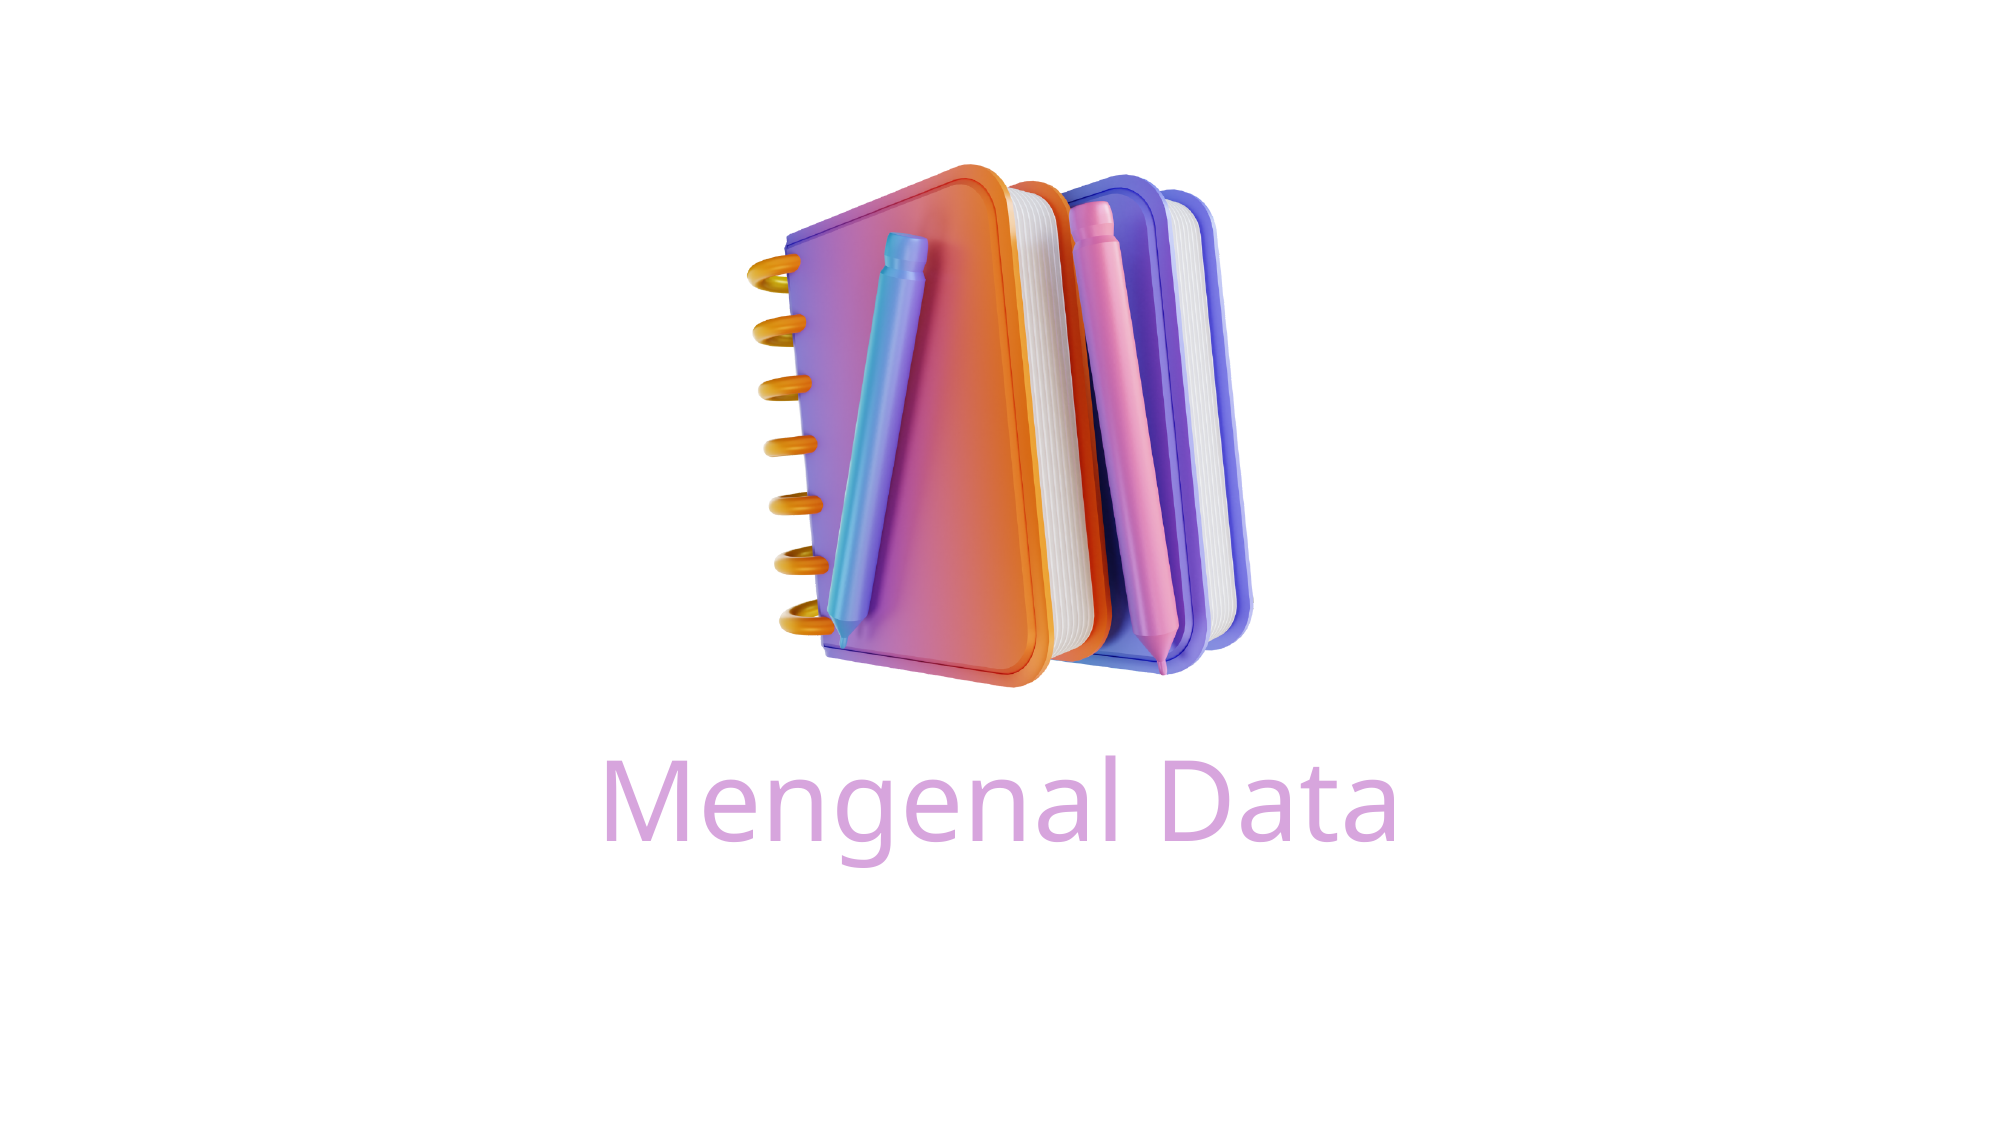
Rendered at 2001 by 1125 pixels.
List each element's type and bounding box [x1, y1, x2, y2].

text_box [518, 97, 1482, 874]
